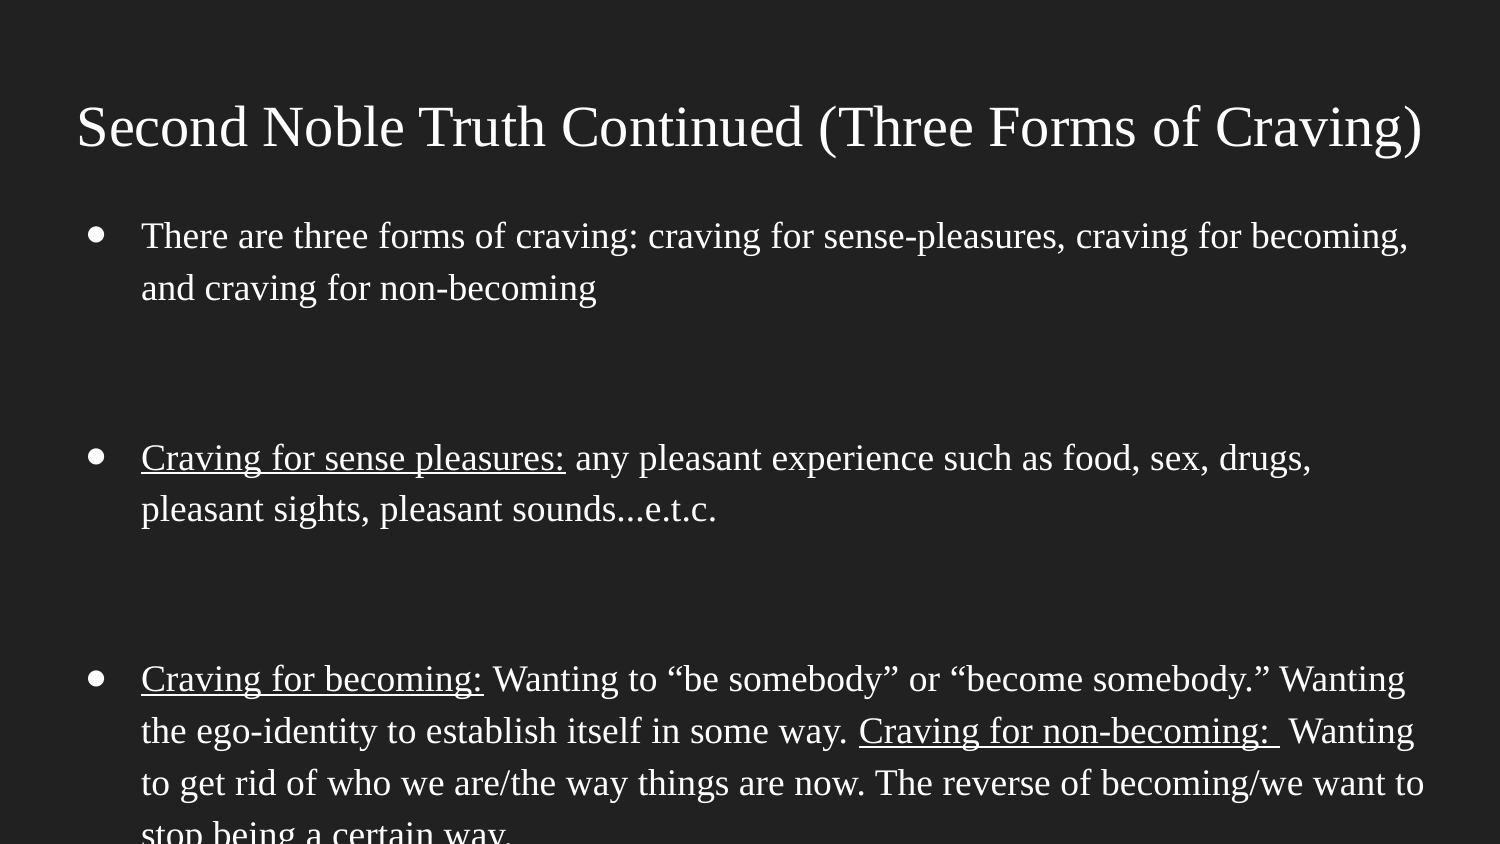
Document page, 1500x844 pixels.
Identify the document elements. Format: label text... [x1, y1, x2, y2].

list There are three forms of craving: craving for sense-pleasures, craving for becoming, and craving for non-becoming Craving for sense pleasures: any pleasant experience such as food, sex, drugs, pleasant sights, pleasant sounds...e.t.c. Craving for becoming: Wanting to “be somebody” or “become somebody.” Wanting the ego-identity to establish itself in some way. Craving for non-becoming: Wanting to get rid of who we are/the way things are now. The reverse of becoming/we want to stop being a certain way. [51, 189, 1449, 750]
title Second Noble Truth Continued (Three Forms of Craving) [51, 72, 1449, 167]
